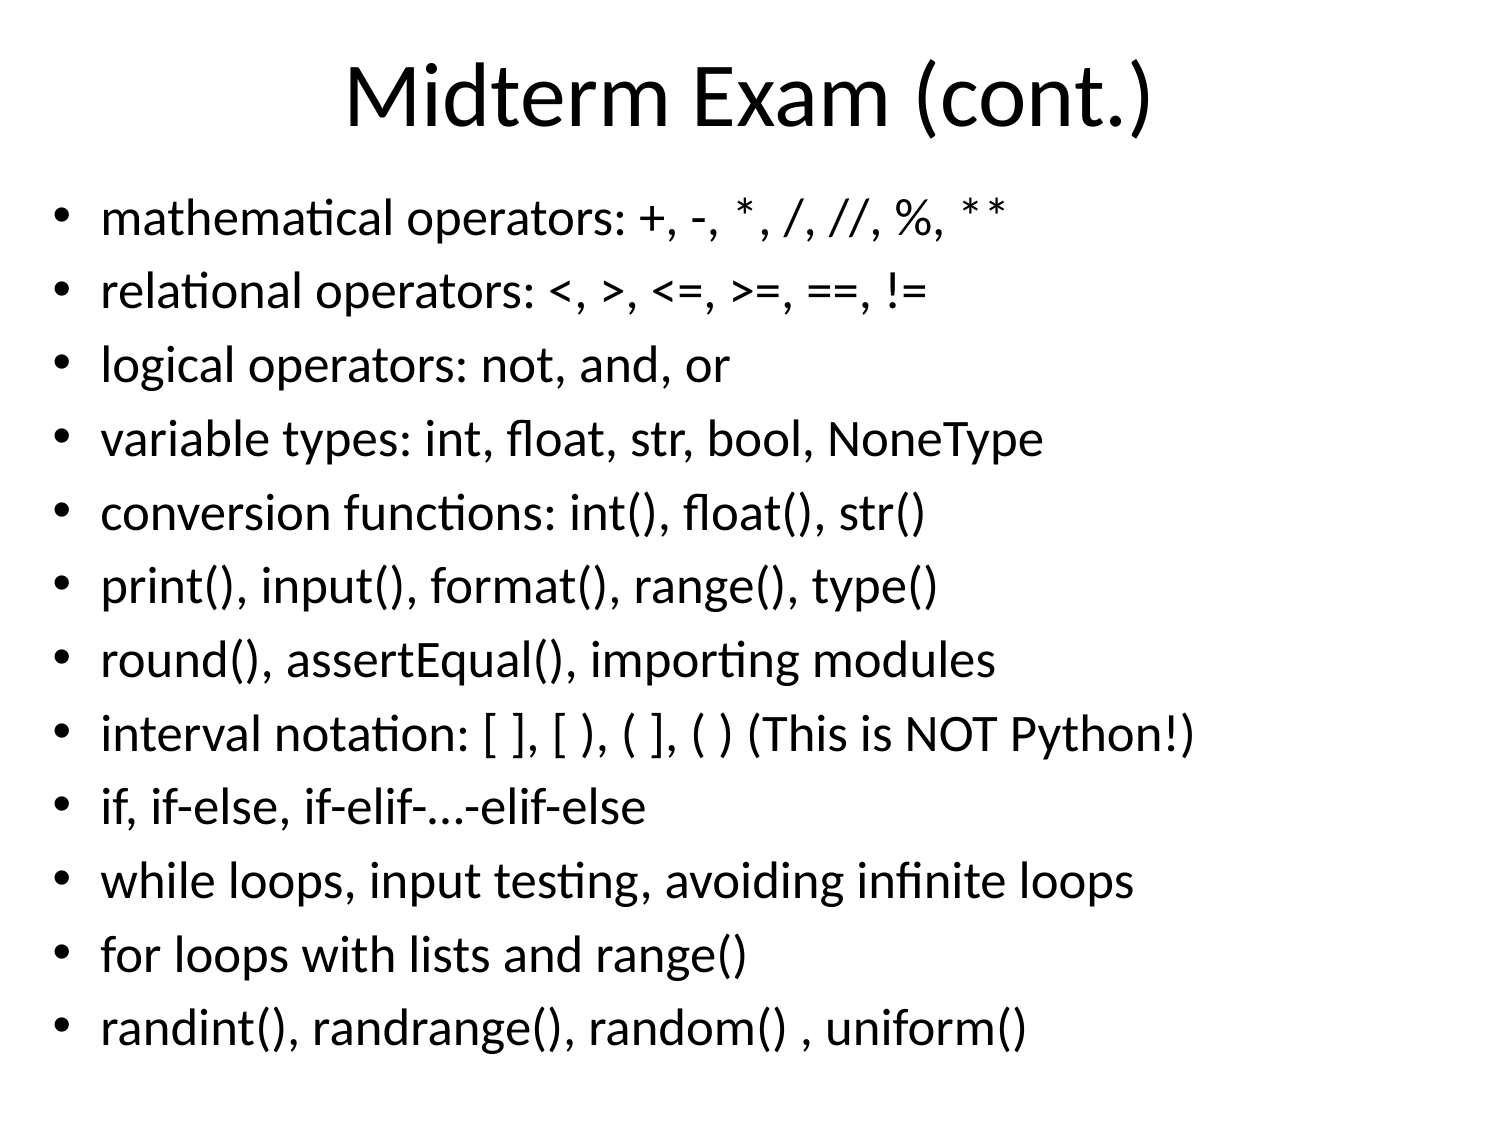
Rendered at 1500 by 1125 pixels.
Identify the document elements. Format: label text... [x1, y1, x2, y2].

title Midterm Exam (cont.) [75, 24, 1425, 155]
list mathematical operators: +, -, *, /, //, %, ** relational operators: <, >, <=, >=, ==, != logical operators: not, and, or variable types: int, float, str, bool, NoneType conversion functions: int(), float(), str() print(), input(), format(), range(), type() round(), assertEqual(), importing modules interval notation: [ ], [ ), ( ], ( ) (This is NOT Python!) if, if-else, if-elif-…-elif-else while loops, input testing, avoiding infinite loops for loops with lists and range() randint(), randrange(), random() , uniform() [37, 174, 1488, 1075]
